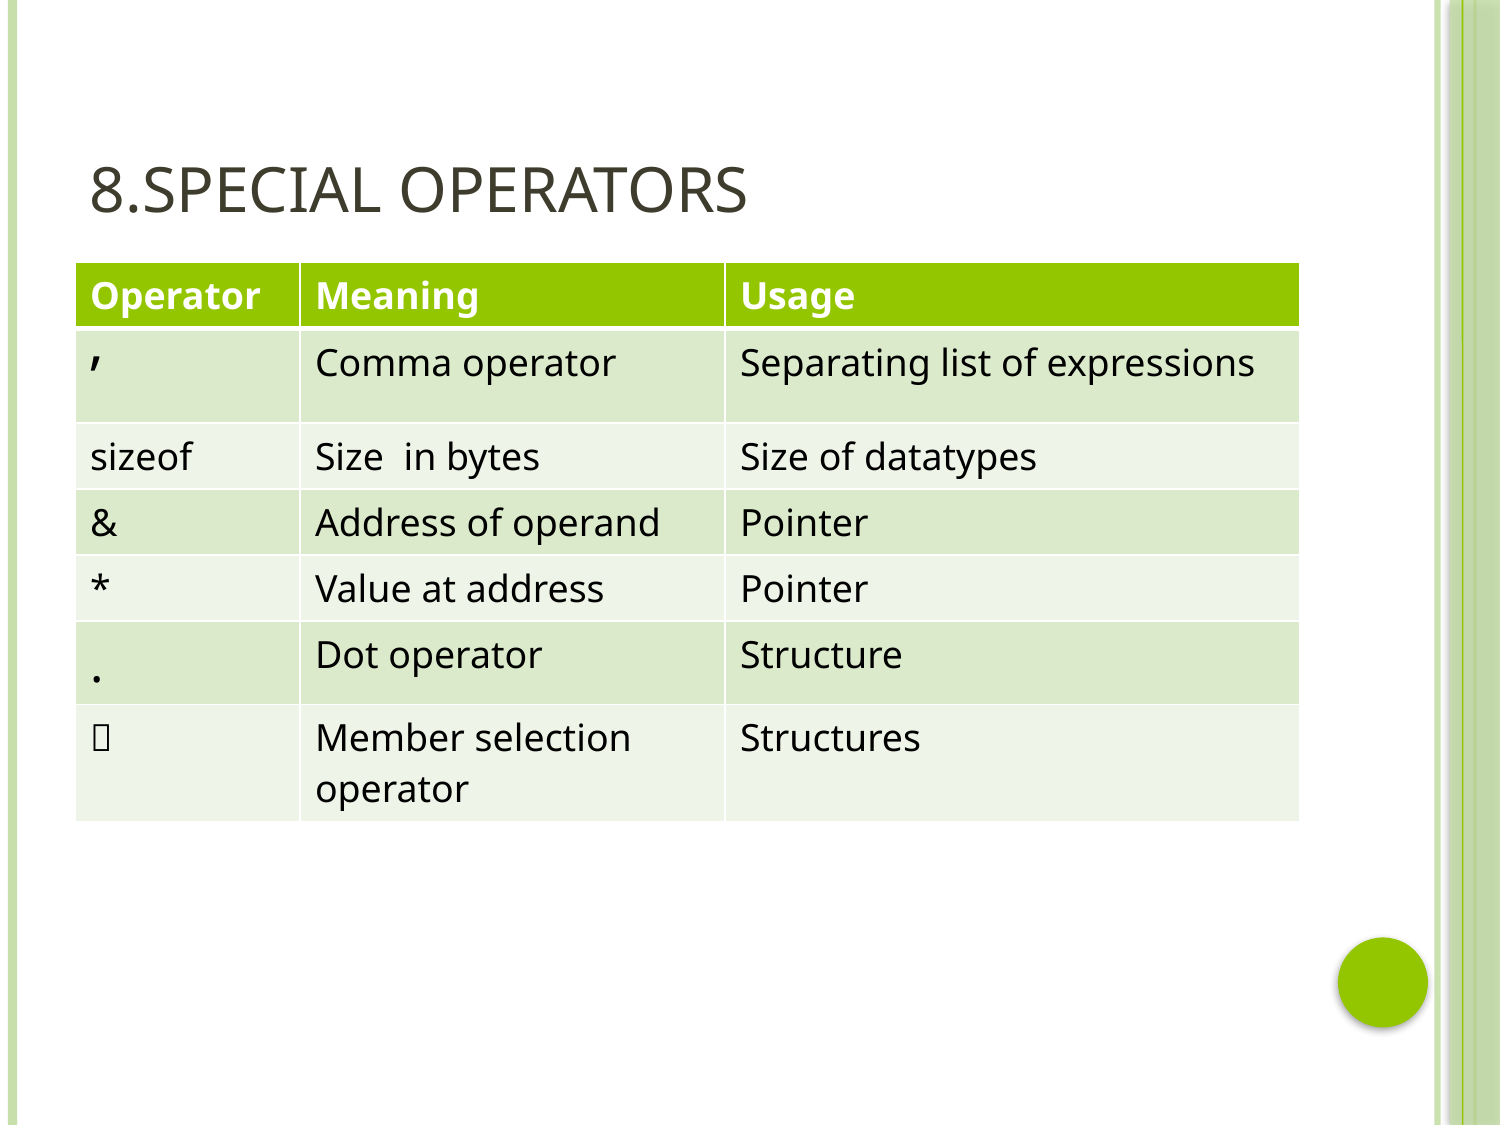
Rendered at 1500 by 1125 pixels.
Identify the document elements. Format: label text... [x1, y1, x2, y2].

table_cell * [76, 556, 299, 620]
table_cell sizeof [76, 424, 299, 488]
table_cell Structures [726, 705, 1299, 821]
table_cell Pointer [726, 490, 1299, 554]
table_cell  [76, 705, 299, 821]
table_cell Dot operator [301, 622, 724, 704]
table_cell Value at address [301, 556, 724, 620]
table_header Meaning [301, 263, 724, 326]
table_cell Separating list of expressions [726, 331, 1299, 422]
table_cell Address of operand [301, 490, 724, 554]
table_header Operator [76, 263, 299, 326]
table_cell . [76, 622, 299, 704]
table_cell Member selection operator [301, 705, 724, 821]
table_cell Size in bytes [301, 424, 724, 488]
table_cell Pointer [726, 556, 1299, 620]
table_cell Size of datatypes [726, 424, 1299, 488]
table_header Usage [726, 263, 1299, 326]
table_cell Structure [726, 622, 1299, 704]
title 8.Special operators [75, 45, 1300, 233]
table_cell & [76, 490, 299, 554]
table_cell Comma operator [301, 331, 724, 422]
table_cell ’ [76, 331, 299, 422]
